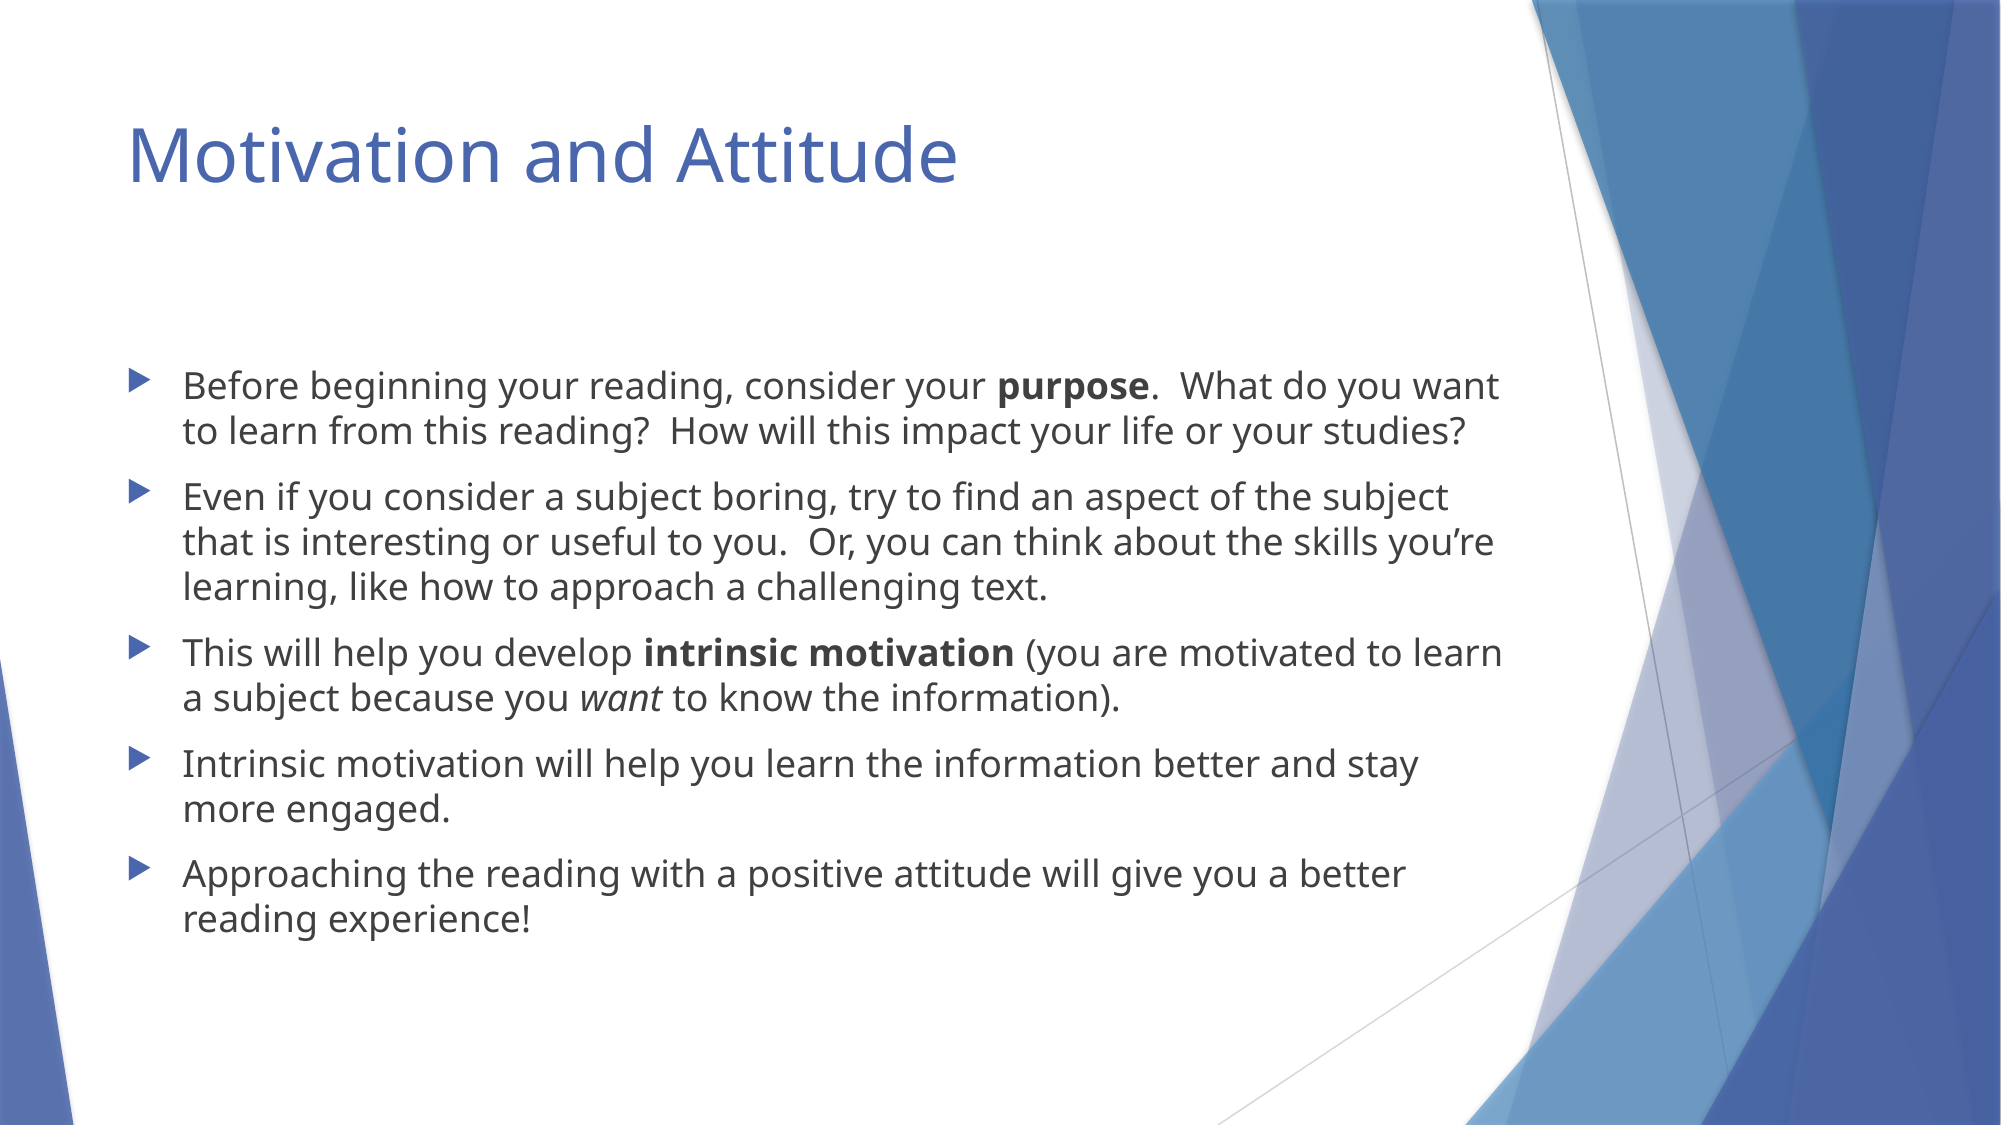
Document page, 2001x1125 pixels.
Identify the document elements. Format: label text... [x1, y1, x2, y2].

list Before beginning your reading, consider your purpose. What do you want to learn from this reading? How will this impact your life or your studies? Even if you consider a subject boring, try to find an aspect of the subject that is interesting or useful to you. Or, you can think about the skills you’re learning, like how to approach a challenging text. This will help you develop intrinsic motivation (you are motivated to learn a subject because you want to know the information). Intrinsic motivation will help you learn the information better and stay more engaged. Approaching the reading with a positive attitude will give you a better reading experience! [111, 354, 1522, 992]
title Motivation and Attitude [111, 99, 1522, 317]
